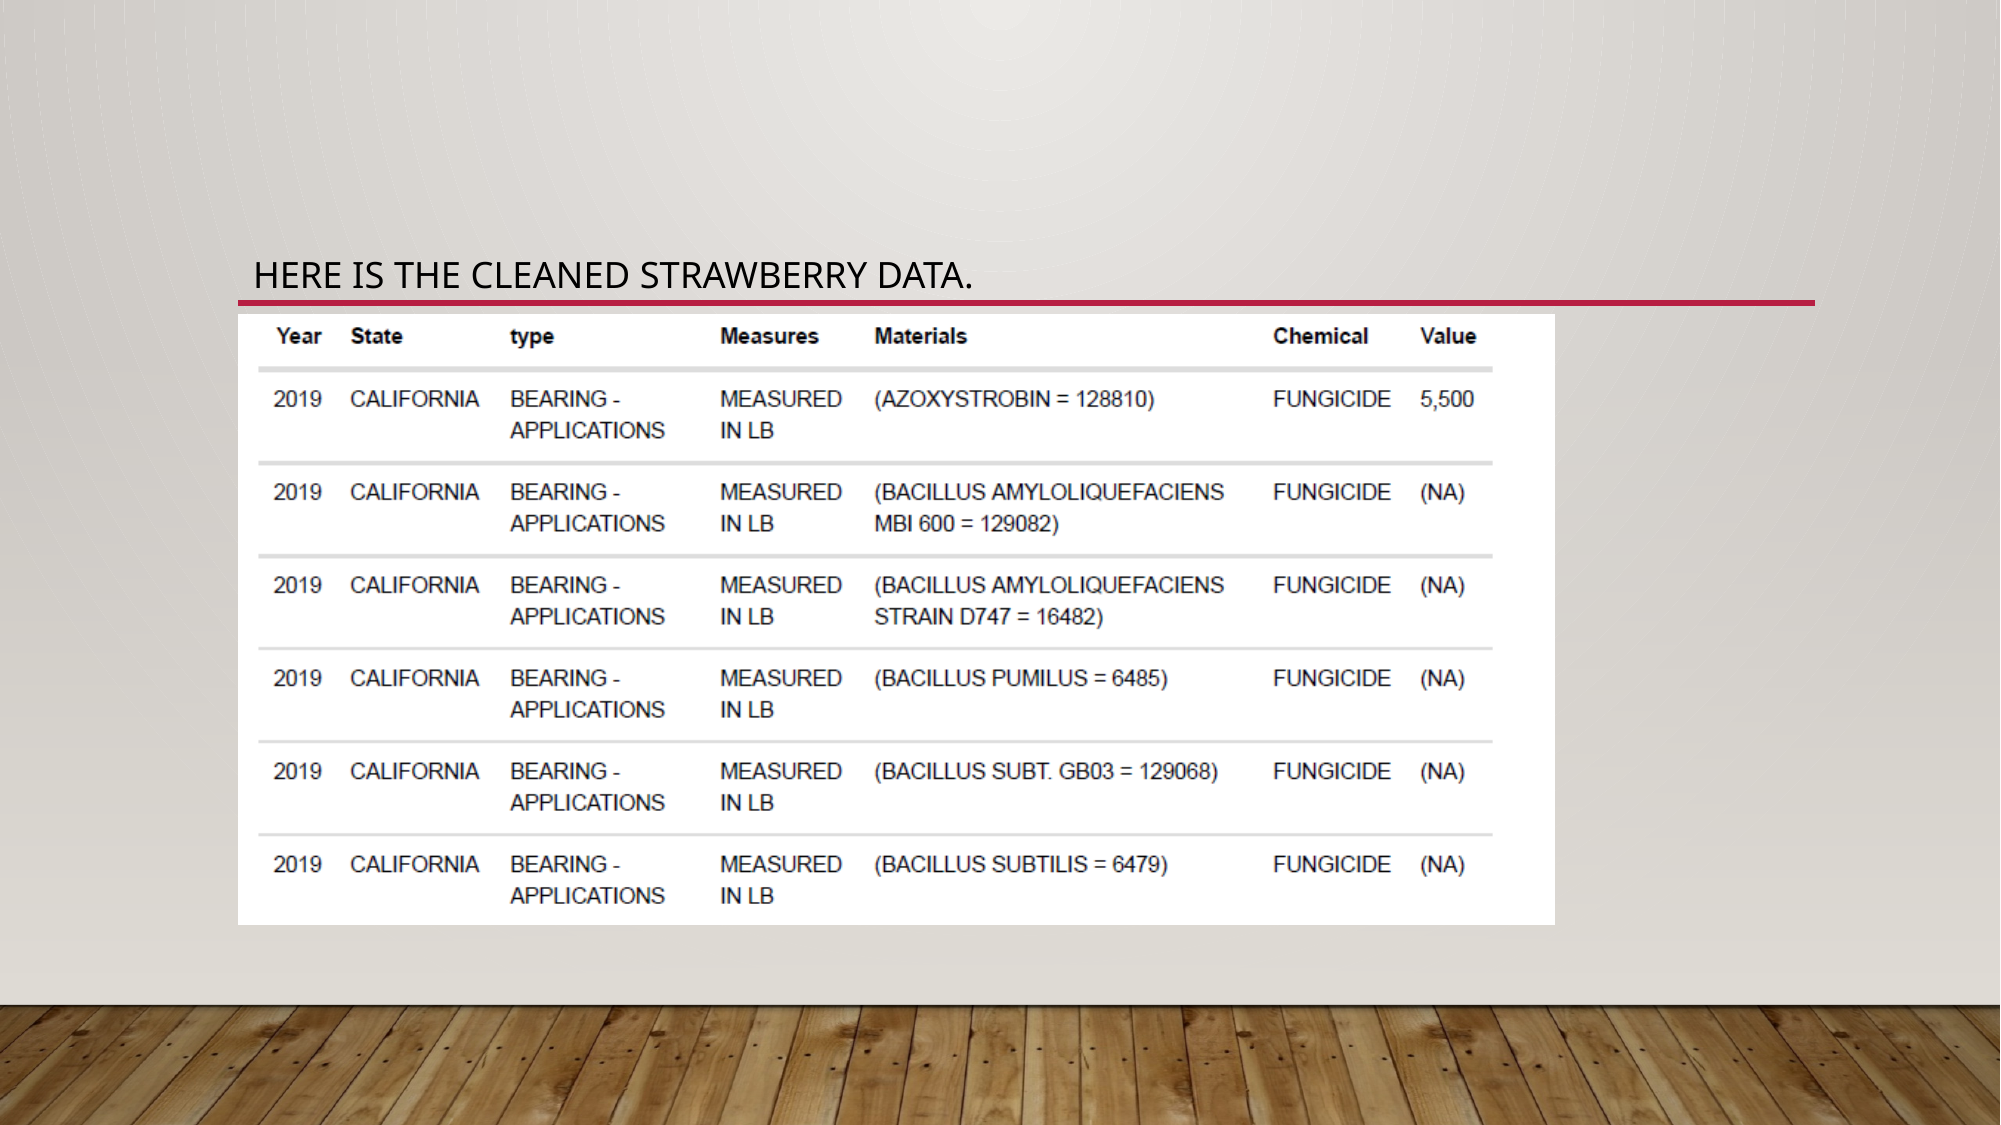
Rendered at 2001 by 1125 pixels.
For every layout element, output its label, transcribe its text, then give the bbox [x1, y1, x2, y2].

picture [0, 1005, 2000, 1125]
picture [237, 314, 1555, 925]
title Here is the cleaned strawberry data. [238, 131, 1814, 305]
